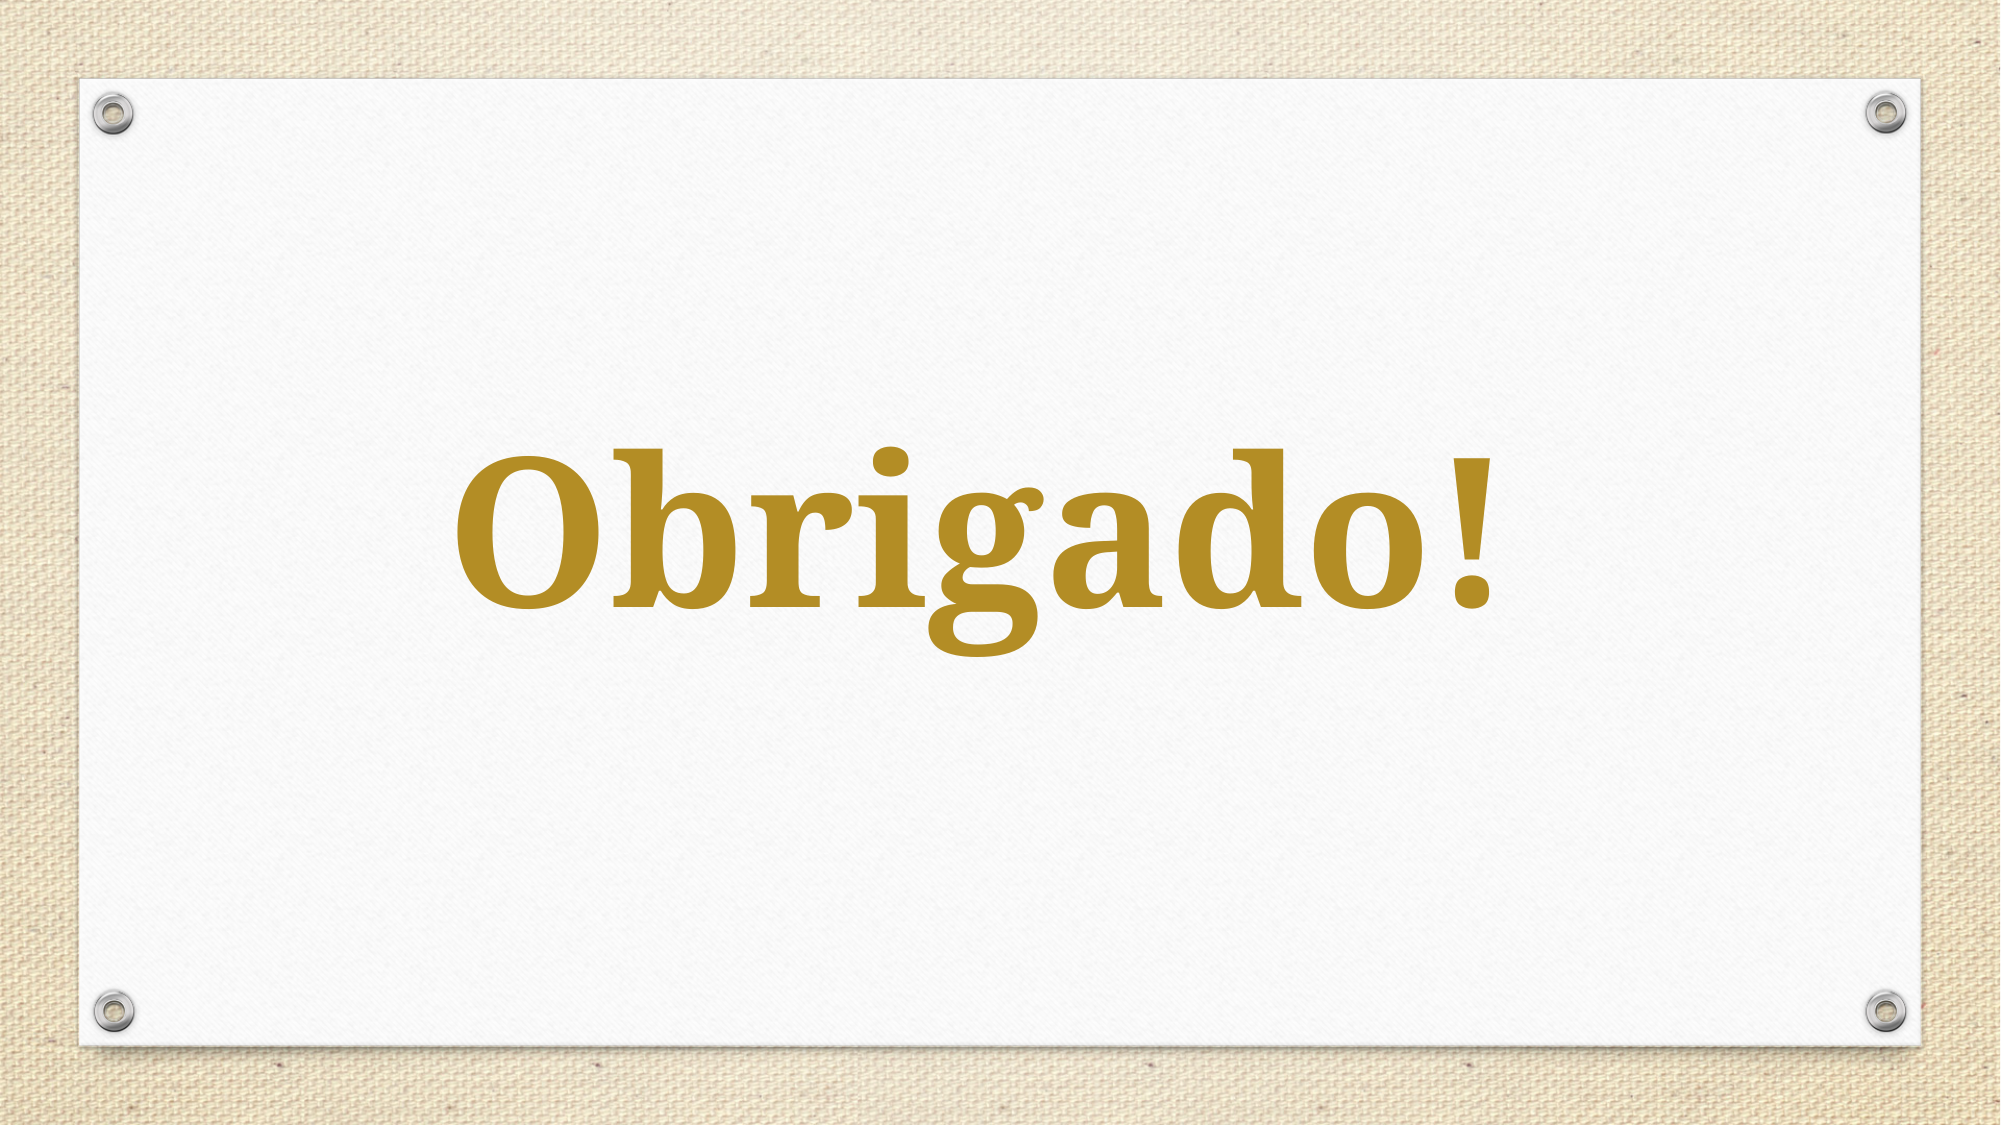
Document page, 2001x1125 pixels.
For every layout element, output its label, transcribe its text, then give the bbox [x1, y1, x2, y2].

picture [0, 0, 2001, 1125]
text_box Obrigado! [432, 392, 1527, 657]
